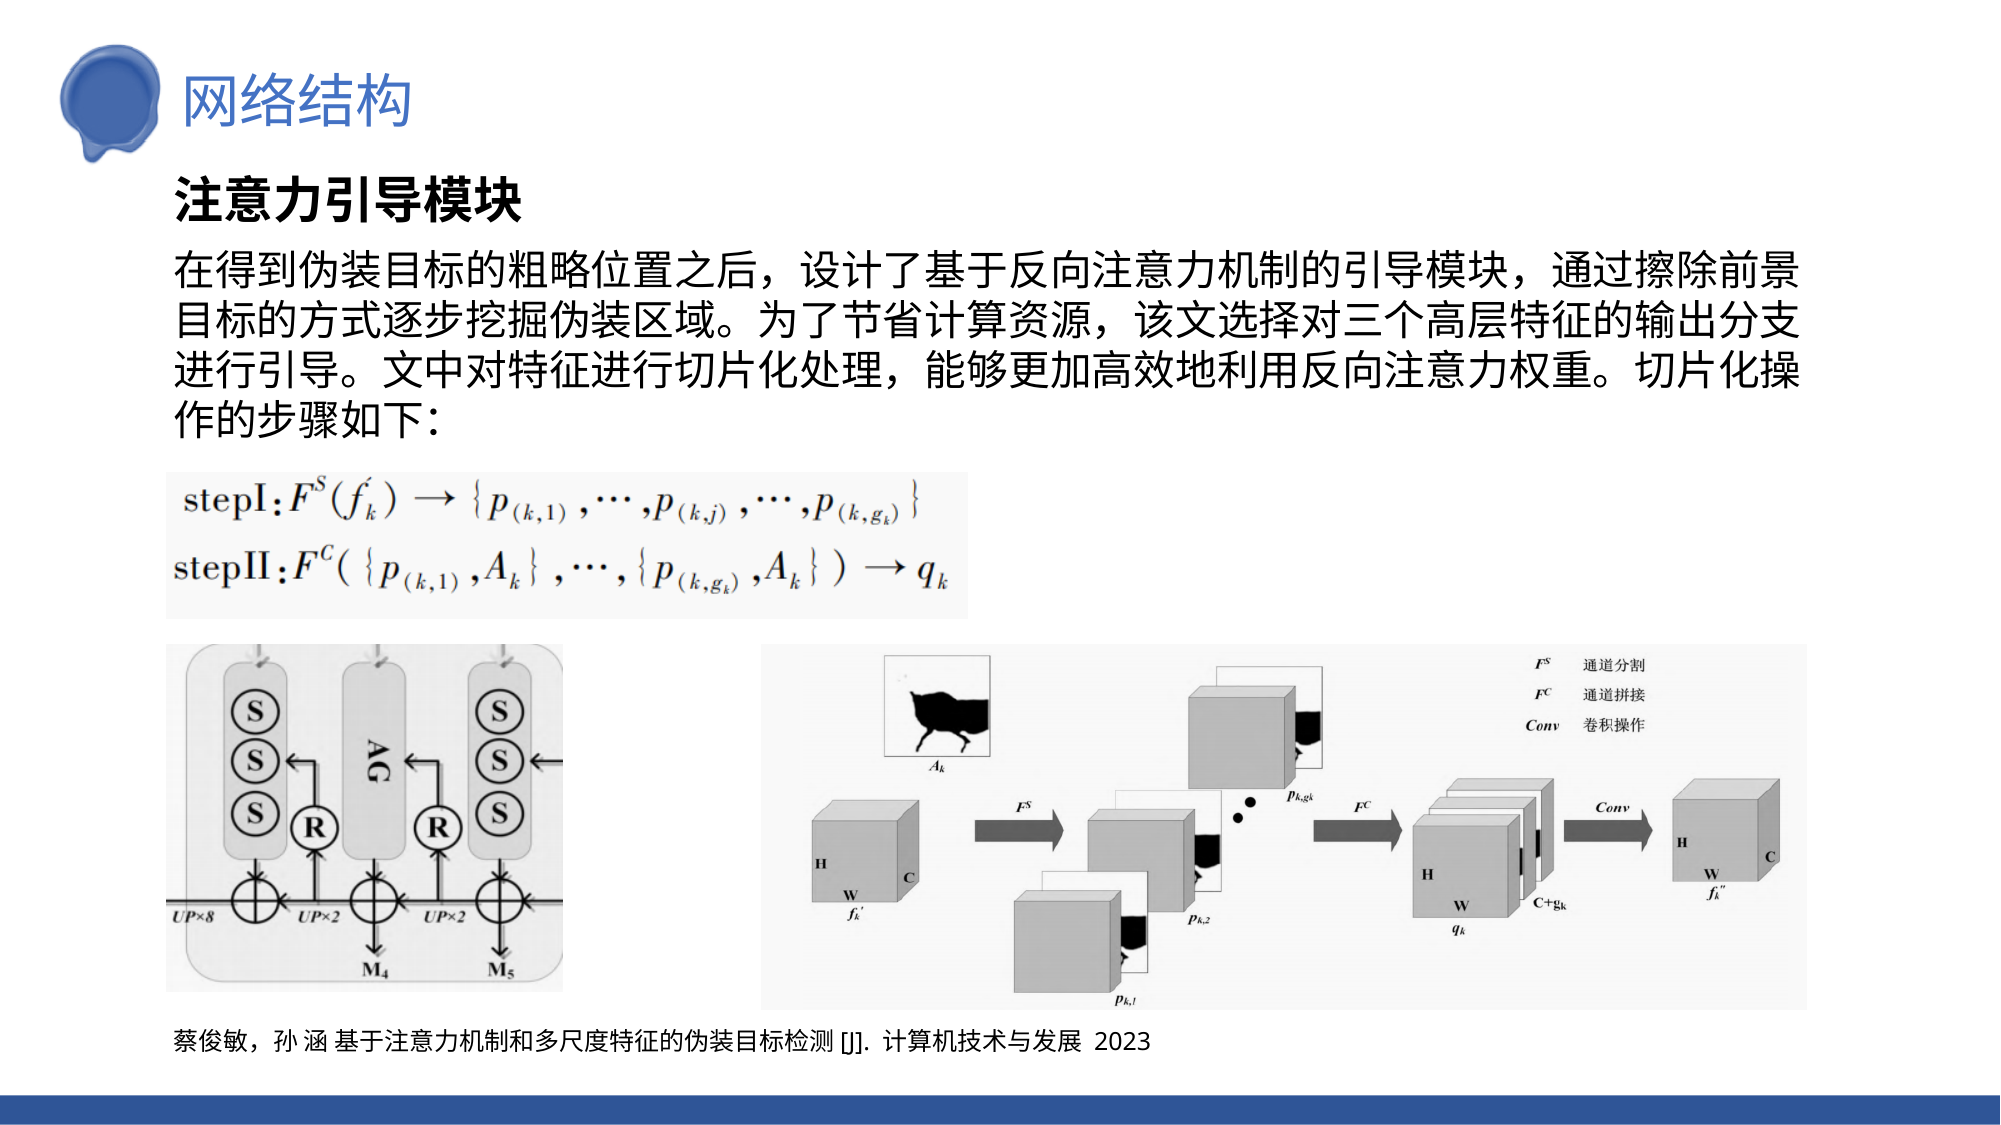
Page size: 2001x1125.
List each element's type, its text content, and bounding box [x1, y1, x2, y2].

text_box 在得到伪装目标的粗略位置之后，设计了基于反向注意力机制的引导模块，通过擦除前景目标的方式逐步挖掘伪装区域。为了节省计算资源，该文选择对三个高层特征的输出分支进行引导。文中对特征进行切片化处理，能够更加高效地利用反向注意力权重。切片化操作的步骤如下： [158, 236, 1819, 441]
picture [166, 472, 968, 619]
picture [761, 644, 1807, 1010]
list 网络结构 [166, 64, 1890, 148]
text_box 蔡俊敏，孙 涵 基于注意力机制和多尺度特征的伪装目标检测[J]. 计算机技术与发展 2023 [158, 1017, 1947, 1077]
picture [166, 644, 563, 992]
text_box 注意力引导模块 [158, 160, 826, 236]
